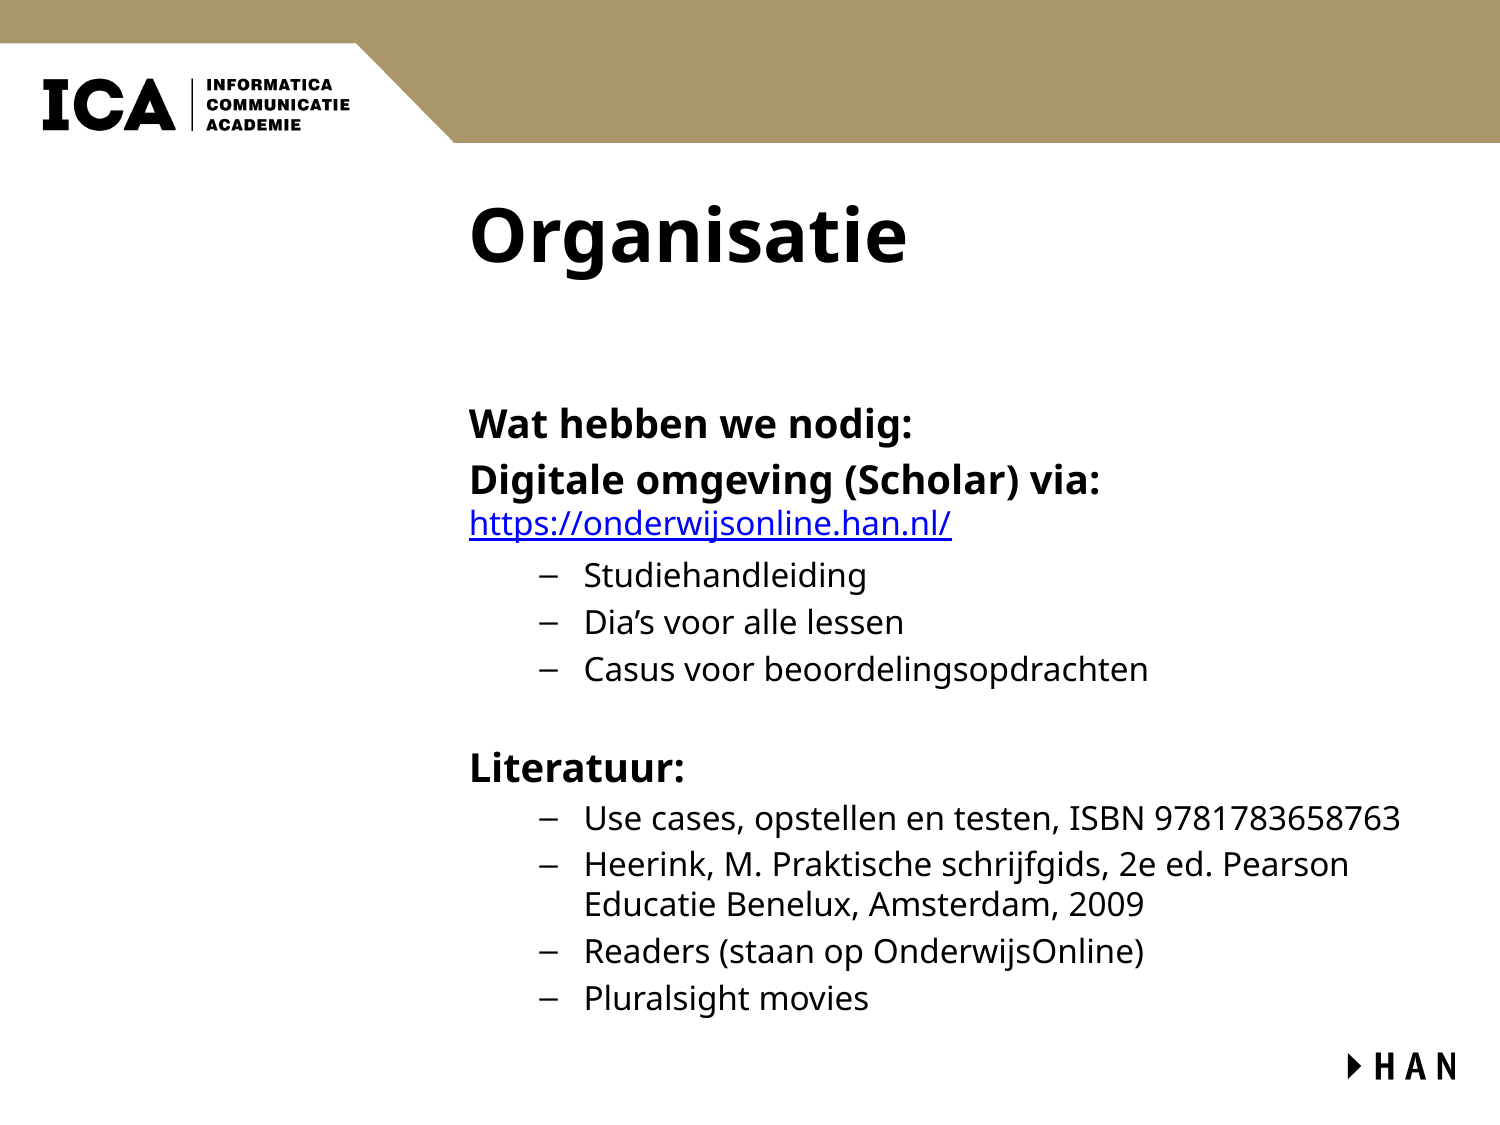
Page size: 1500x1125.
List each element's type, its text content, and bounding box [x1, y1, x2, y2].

list Wat hebben we nodig: Digitale omgeving (Scholar) via: https://onderwijsonline.han.nl/ Studiehandleiding Dia’s voor alle lessen Casus voor beoordelingsopdrachten Literatuur: Use cases, opstellen en testen, ISBN 9781783658763 Heerink, M. Praktische schrijfgids, 2e ed. Pearson Educatie Benelux, Amsterdam, 2009 Readers (staan op OnderwijsOnline) Pluralsight movies [453, 391, 1455, 1040]
title Organisatie [453, 179, 1455, 287]
